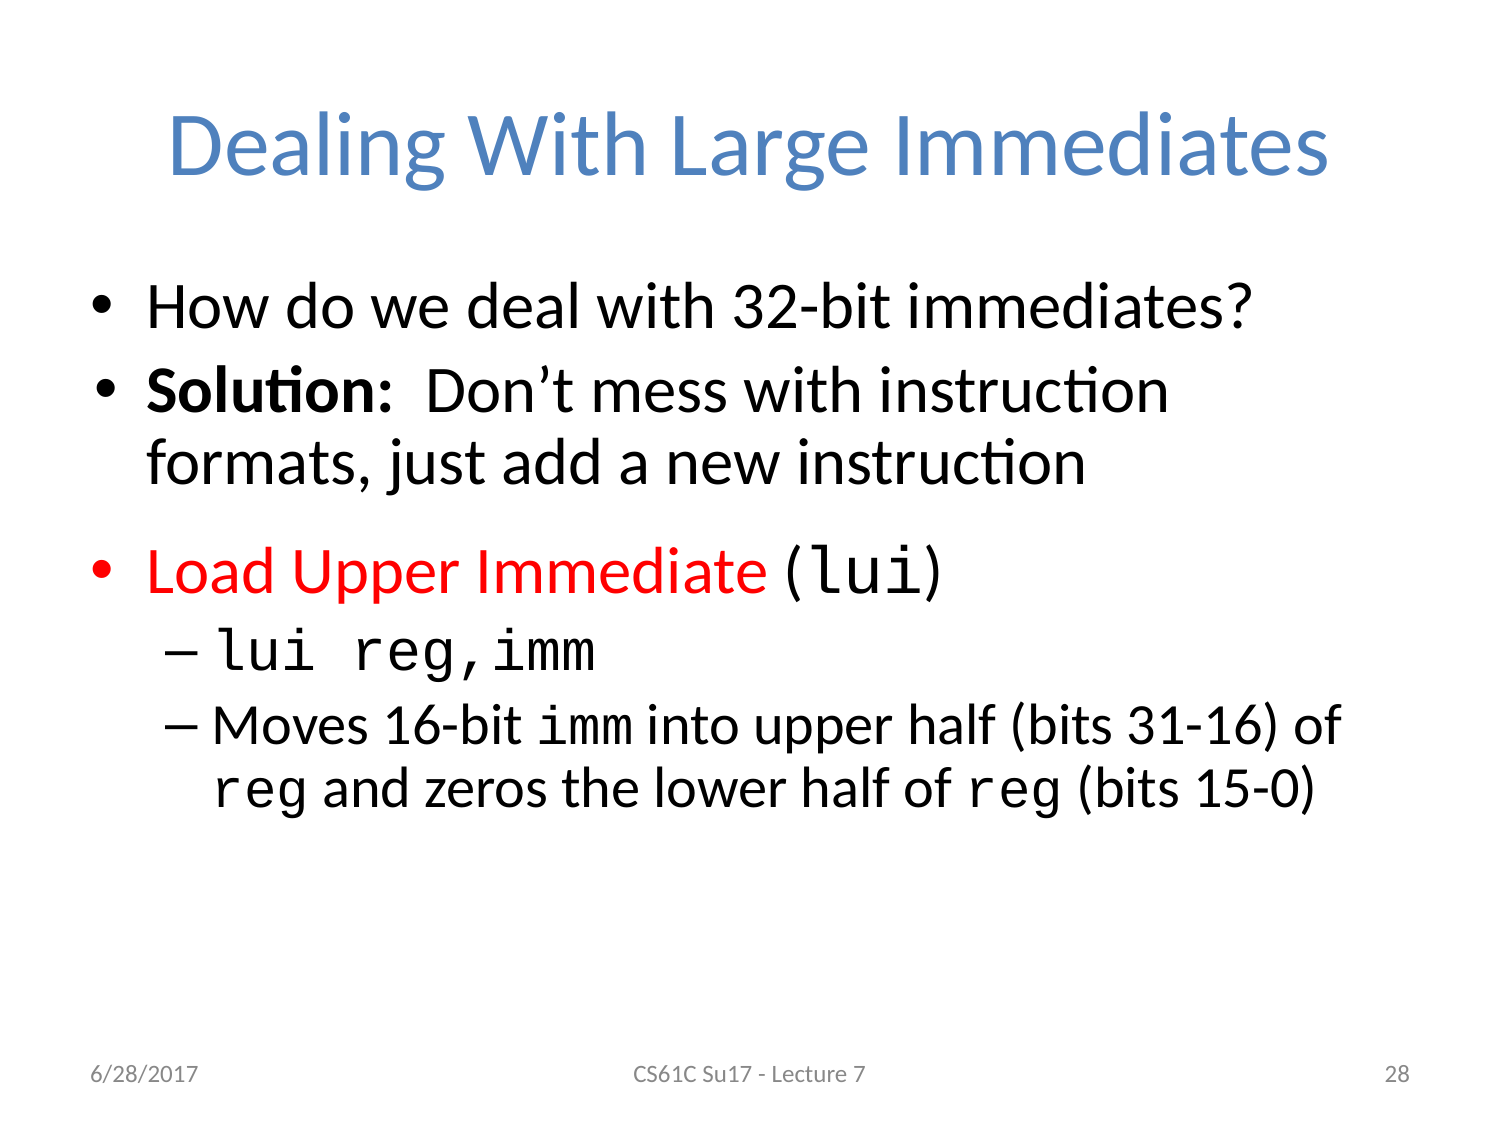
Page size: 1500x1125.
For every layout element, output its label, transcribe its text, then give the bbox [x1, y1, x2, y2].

title Dealing With Large Immediates [75, 45, 1425, 233]
slide_number ‹#› [1074, 1042, 1425, 1103]
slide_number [75, 1042, 425, 1103]
list How do we deal with 32-bit immediates? Solution: Don’t mess with instruction formats, just add a new instruction Load Upper Immediate (lui) lui reg,imm Moves 16-bit imm into upper half (bits 31-16) of reg and zeros the lower half of reg (bits 15-0) [75, 263, 1425, 1010]
footer CS61C Su17 - Lecture 7 [512, 1042, 988, 1103]
